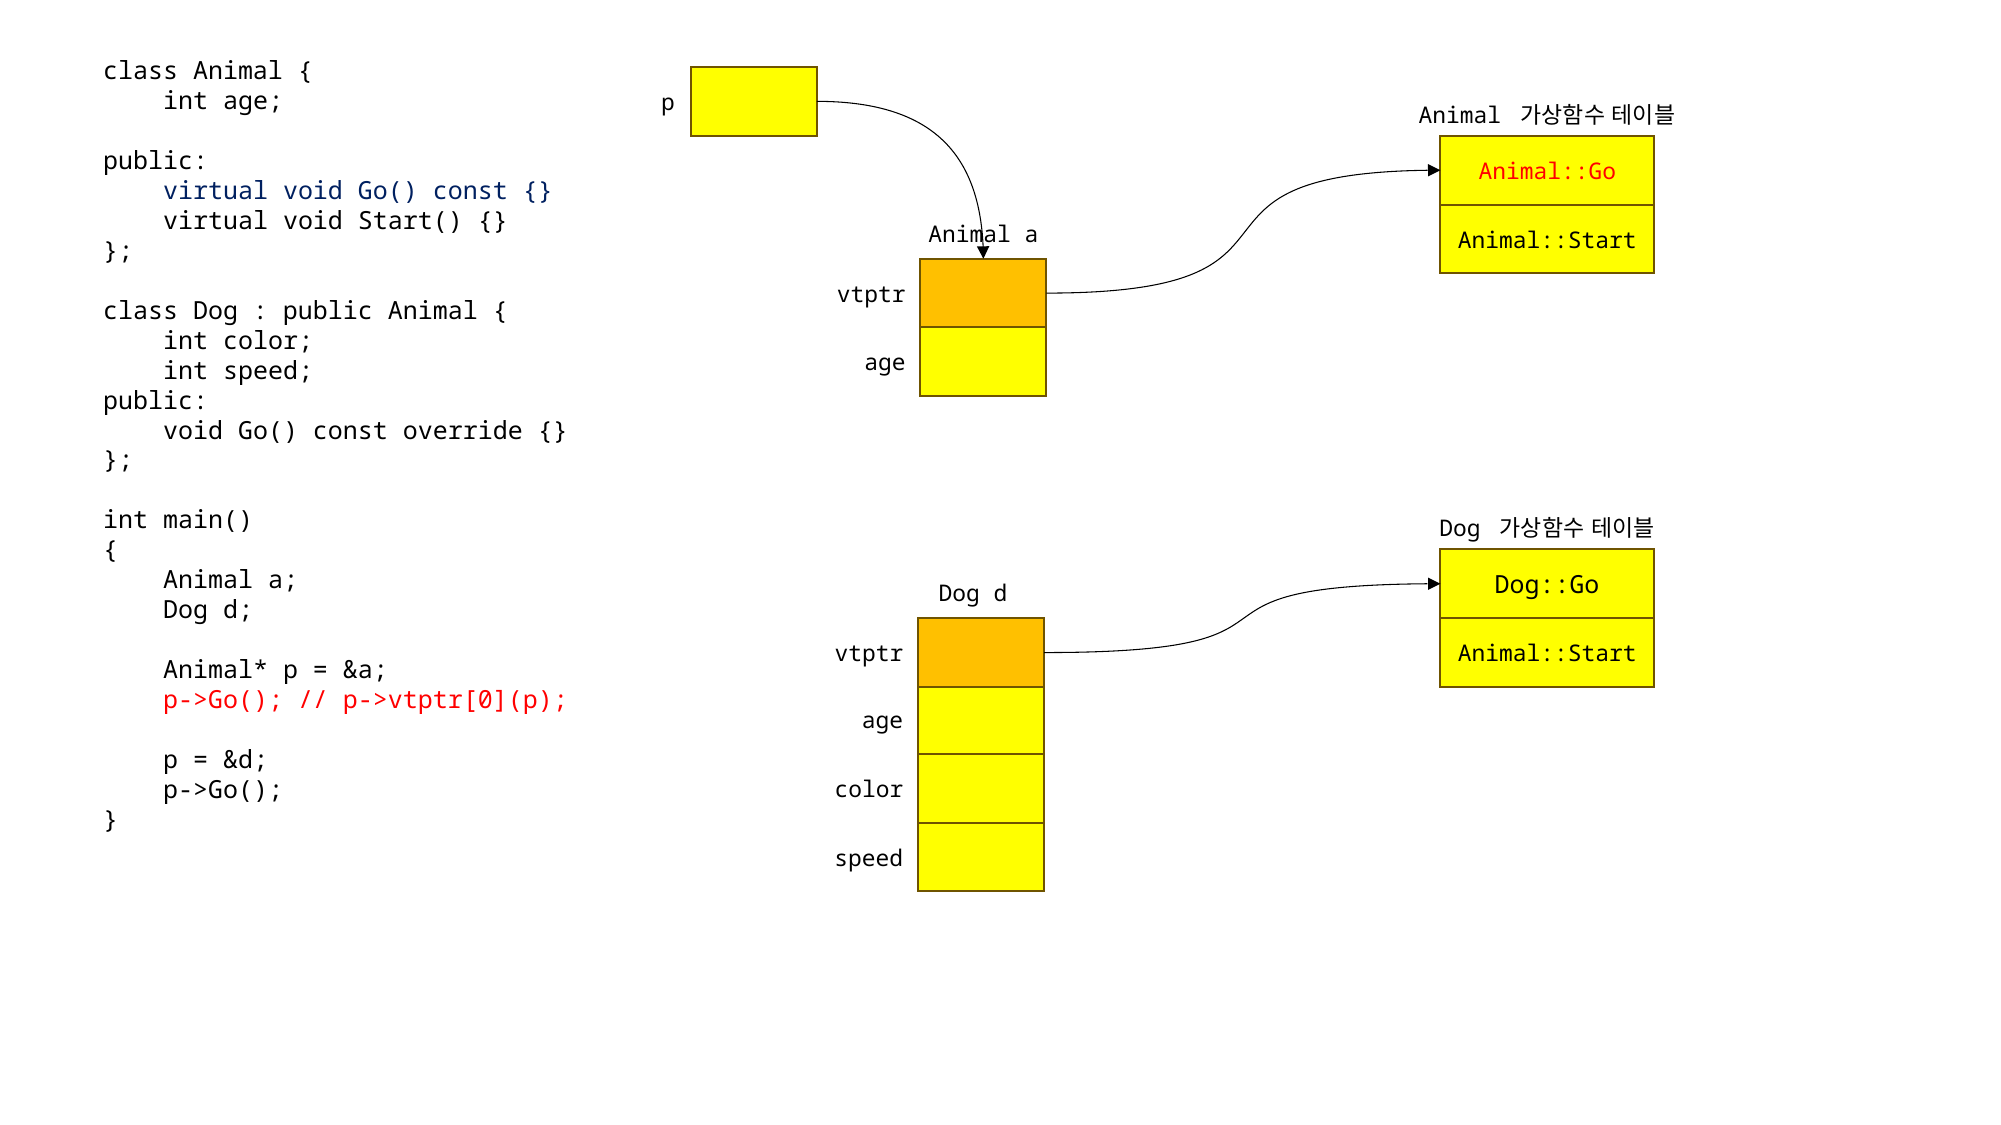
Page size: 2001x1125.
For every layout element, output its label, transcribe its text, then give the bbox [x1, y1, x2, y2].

text_box speed [773, 835, 918, 878]
text_box age [805, 697, 918, 741]
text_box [1046, 170, 1441, 294]
text_box color [779, 766, 918, 809]
text_box [690, 66, 818, 137]
text_box p [576, 79, 690, 123]
text_box Animal::Go [1439, 136, 1655, 204]
text_box [919, 326, 1047, 397]
text_box [917, 688, 1045, 753]
text_box vtptr [805, 631, 918, 674]
text_box [917, 753, 1045, 822]
text_box age [807, 339, 921, 383]
text_box Animal::Start [1441, 204, 1655, 274]
text_box [917, 822, 1045, 892]
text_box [1044, 583, 1441, 653]
text_box Dog::Go [1439, 549, 1655, 617]
text_box Dog d [899, 571, 1047, 614]
text_box [917, 617, 1045, 688]
text_box vtptr [807, 271, 921, 314]
text_box class Animal { int age; public: virtual void Go() const {} virtual void Start() {} }; class Dog : public Animal { int color; int speed; public: void Go() const override {} }; int main() { Animal a; Dog d; Animal* p = &a; p->Go(); // p->vtptr[0](p); p = &d; p->Go(); } [88, 47, 692, 841]
text_box Dog 가상함수 테이블 [1395, 506, 1699, 549]
text_box Animal a [984, 212, 1046, 255]
text_box Animal::Start [1439, 617, 1655, 688]
text_box Animal 가상함수 테이블 [1395, 92, 1699, 136]
text_box [919, 258, 1047, 326]
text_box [816, 101, 984, 259]
